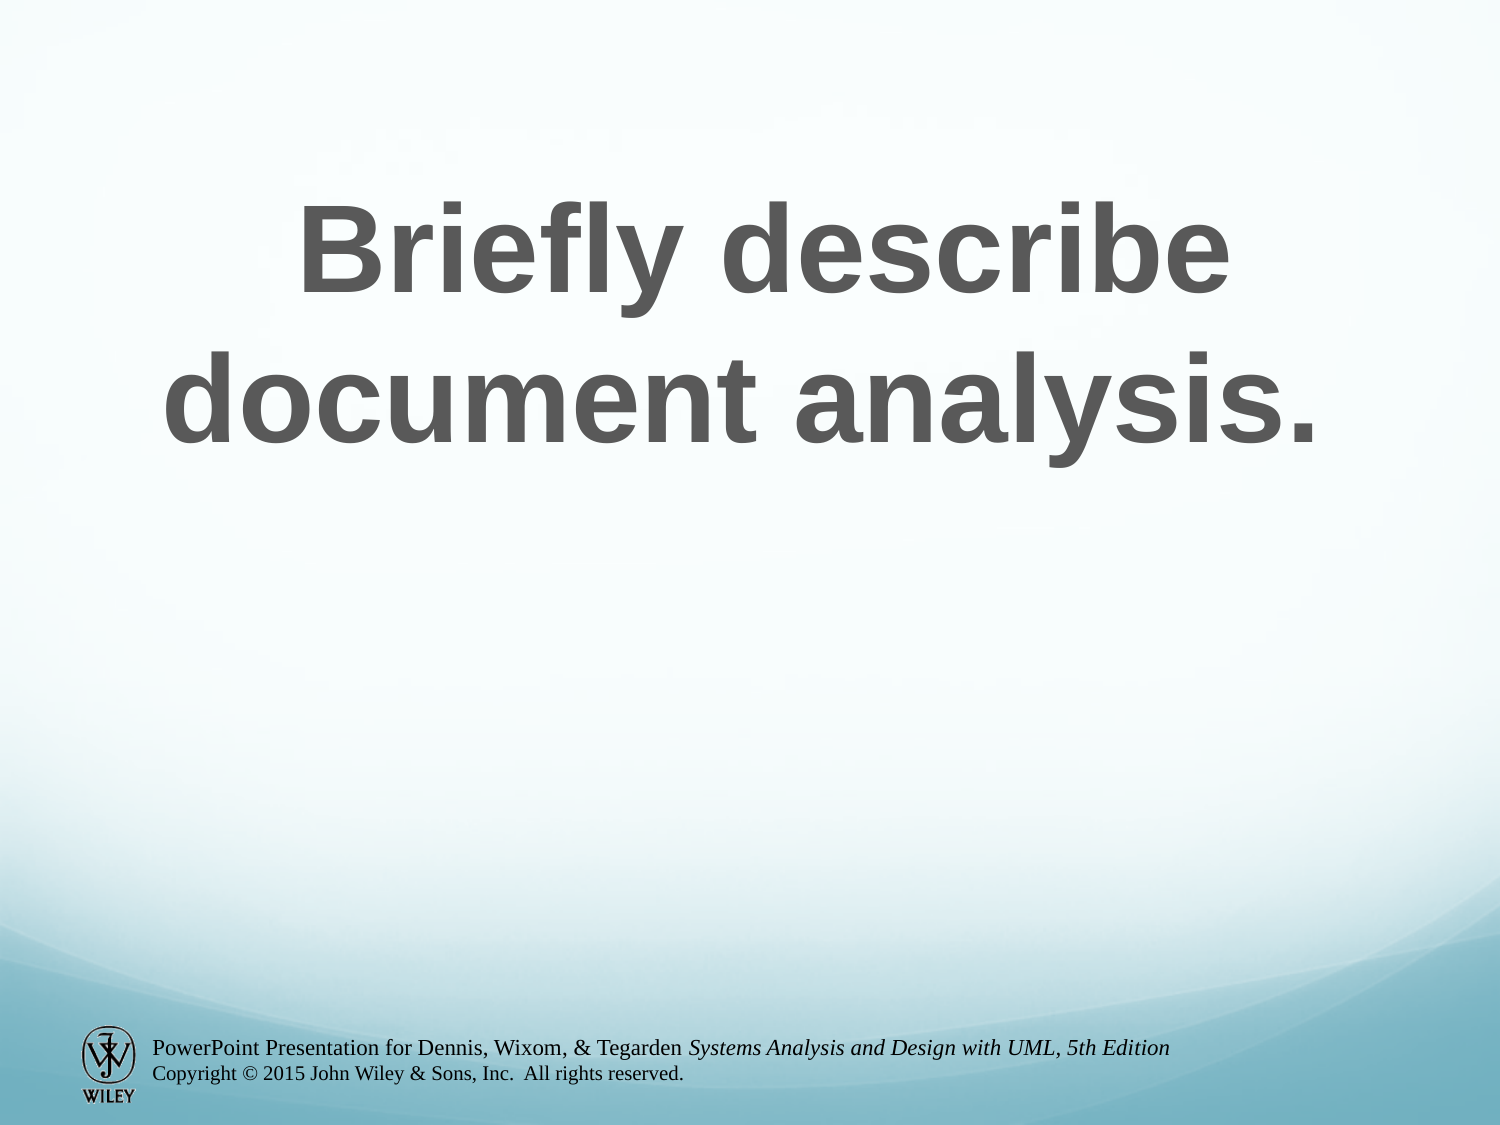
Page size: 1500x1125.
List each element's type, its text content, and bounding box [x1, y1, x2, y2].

picture [78, 1024, 138, 1105]
list Briefly describe document analysis. [100, 58, 1419, 976]
